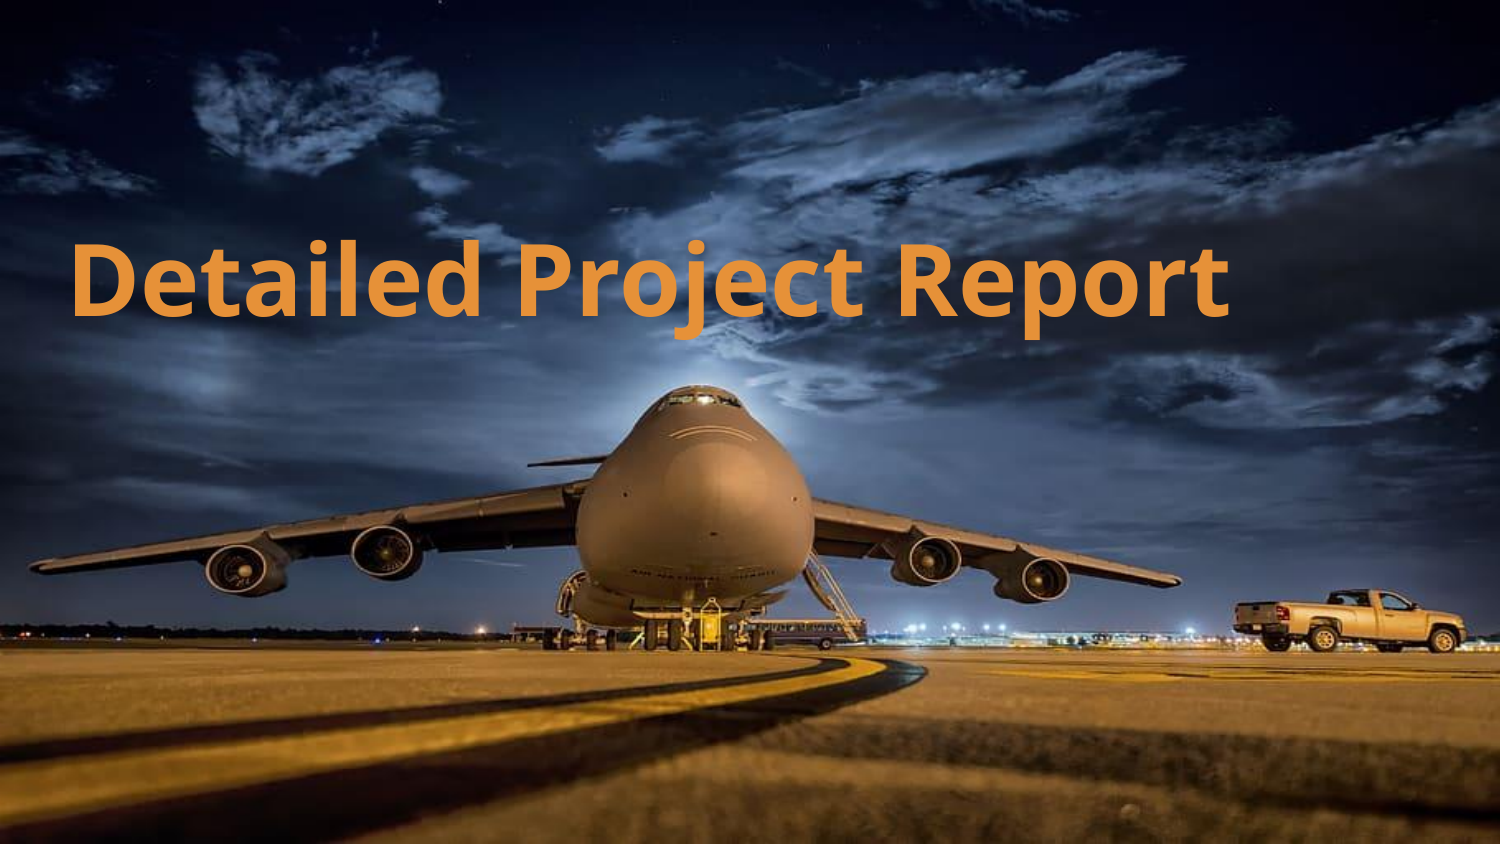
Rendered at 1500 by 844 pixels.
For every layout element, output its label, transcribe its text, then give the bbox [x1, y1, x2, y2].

picture [0, 0, 1500, 844]
title Detailed Project Report [51, 171, 1410, 350]
